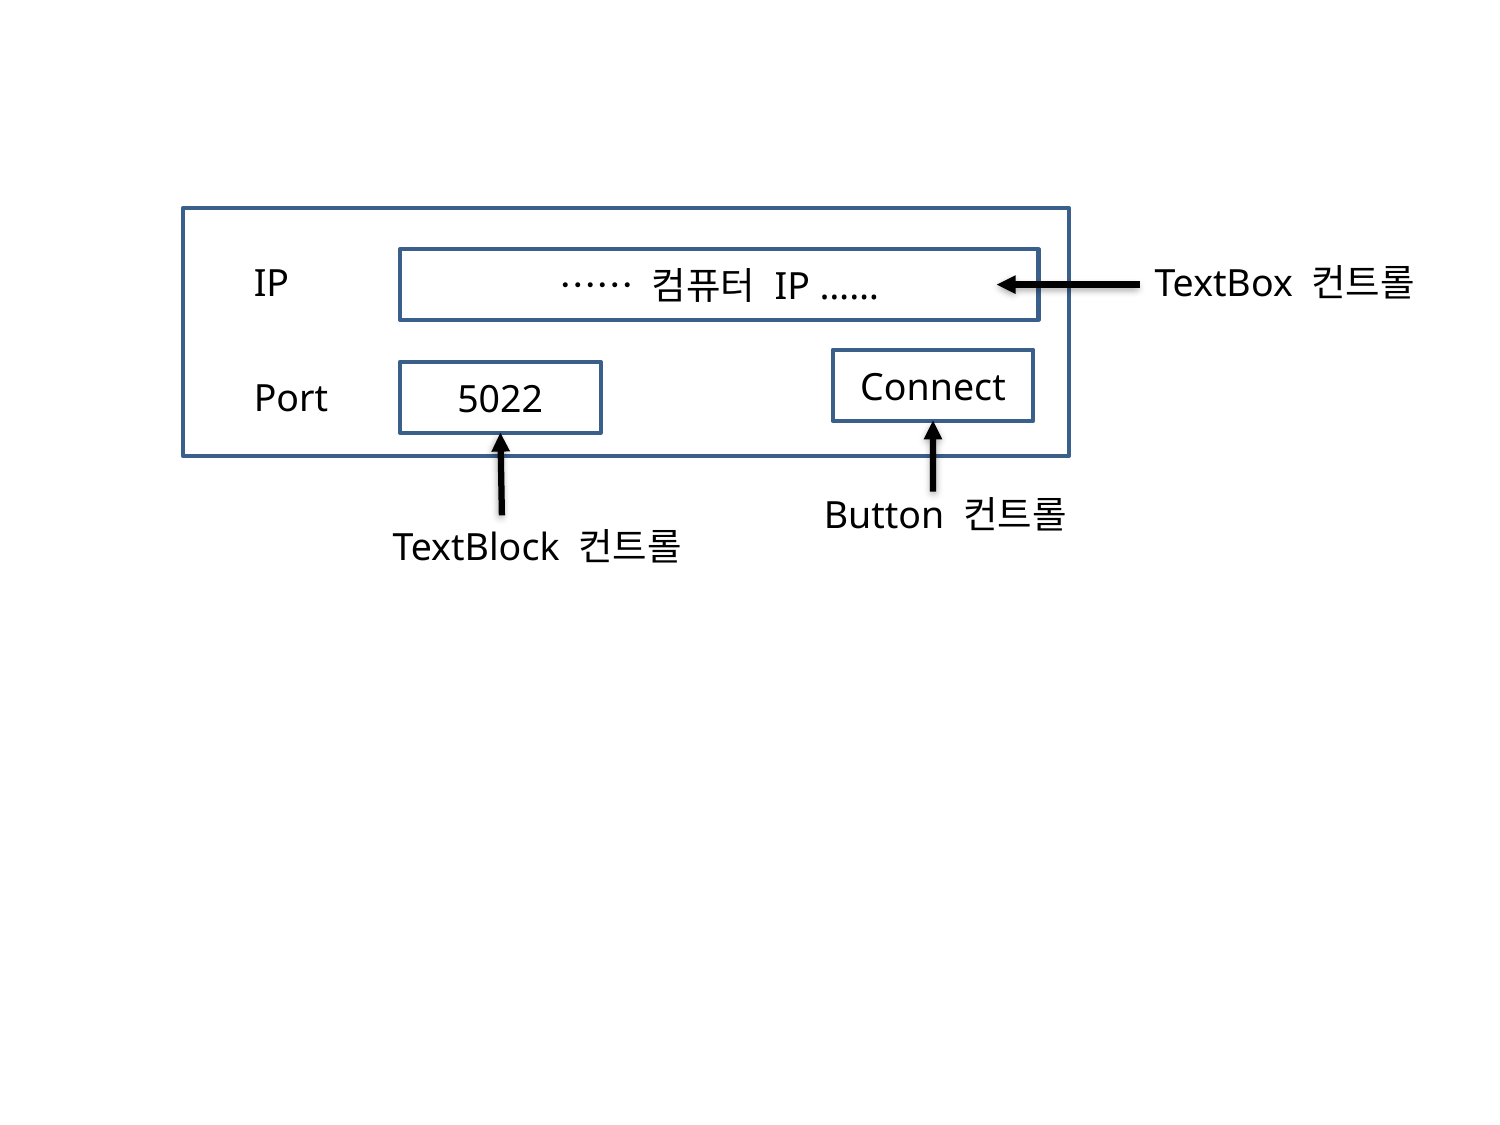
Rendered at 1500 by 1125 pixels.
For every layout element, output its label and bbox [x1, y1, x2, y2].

text_box [182, 207, 1448, 577]
